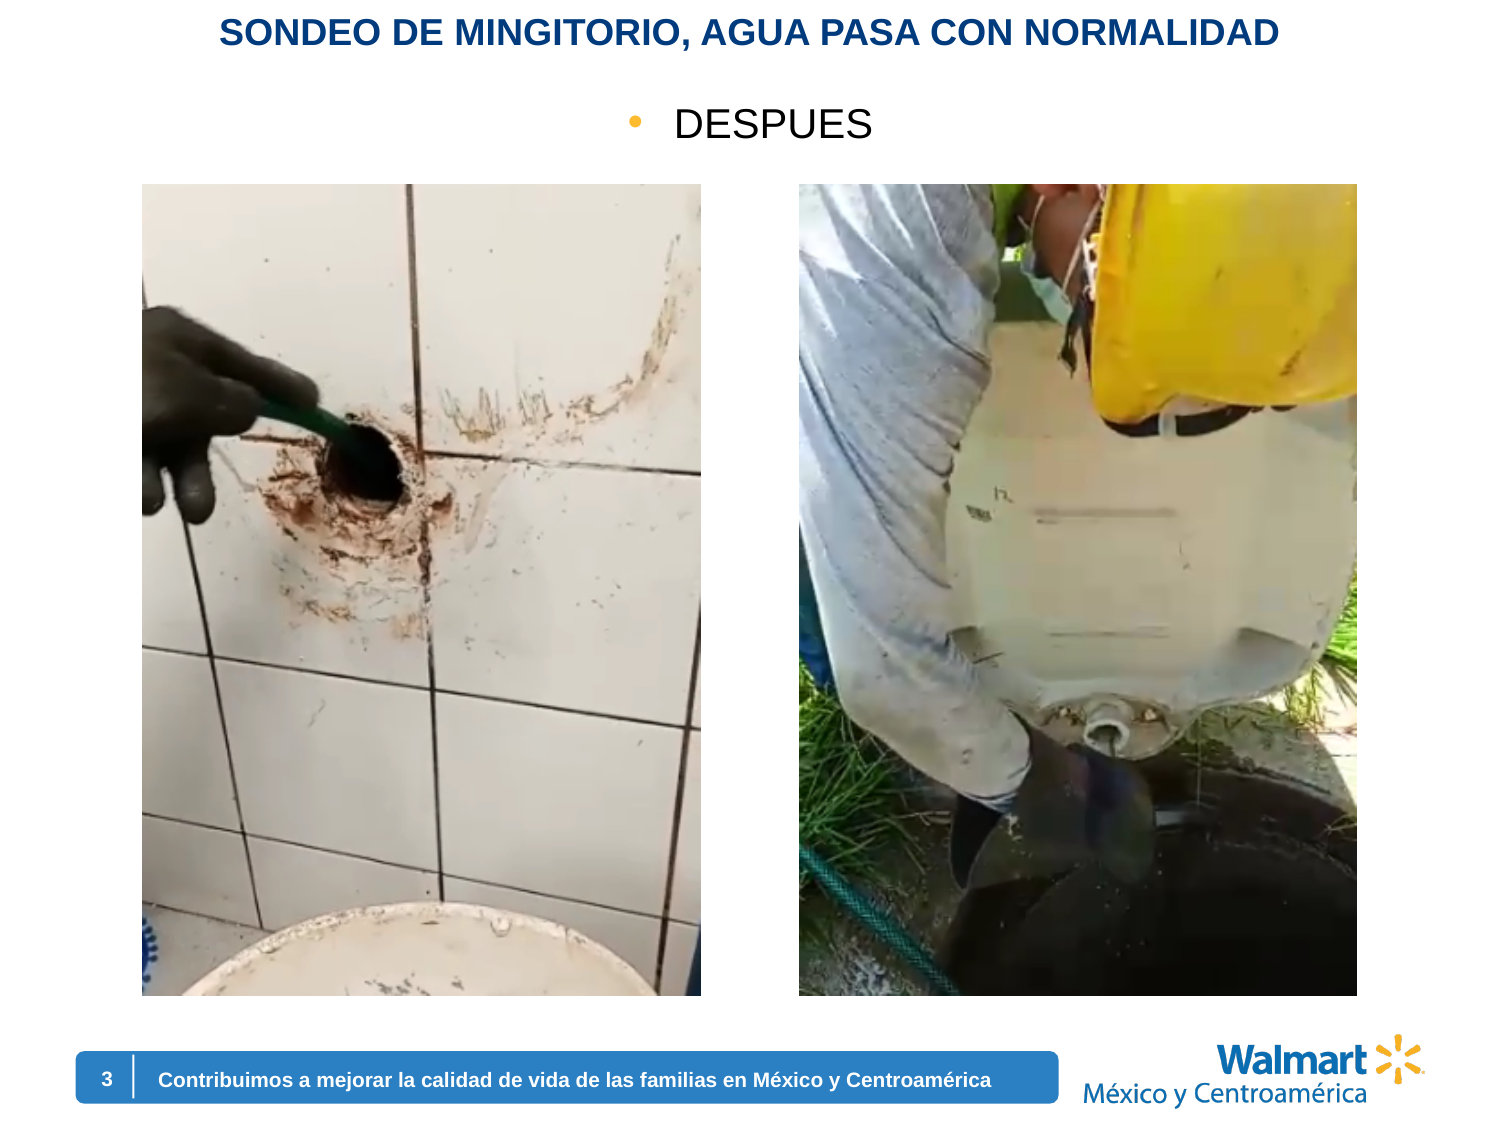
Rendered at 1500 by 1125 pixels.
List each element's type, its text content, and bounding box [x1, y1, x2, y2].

picture [1084, 1034, 1425, 1109]
picture [142, 183, 702, 996]
text_box DESPUES [443, 89, 1057, 215]
footer Contribuimos a mejorar la calidad de vida de las familias en México y Centroamérica [142, 1058, 1024, 1093]
picture [798, 183, 1358, 996]
title SONDEO DE MINGITORIO, AGUA PASA CON NORMALIDAD [74, 0, 1426, 61]
